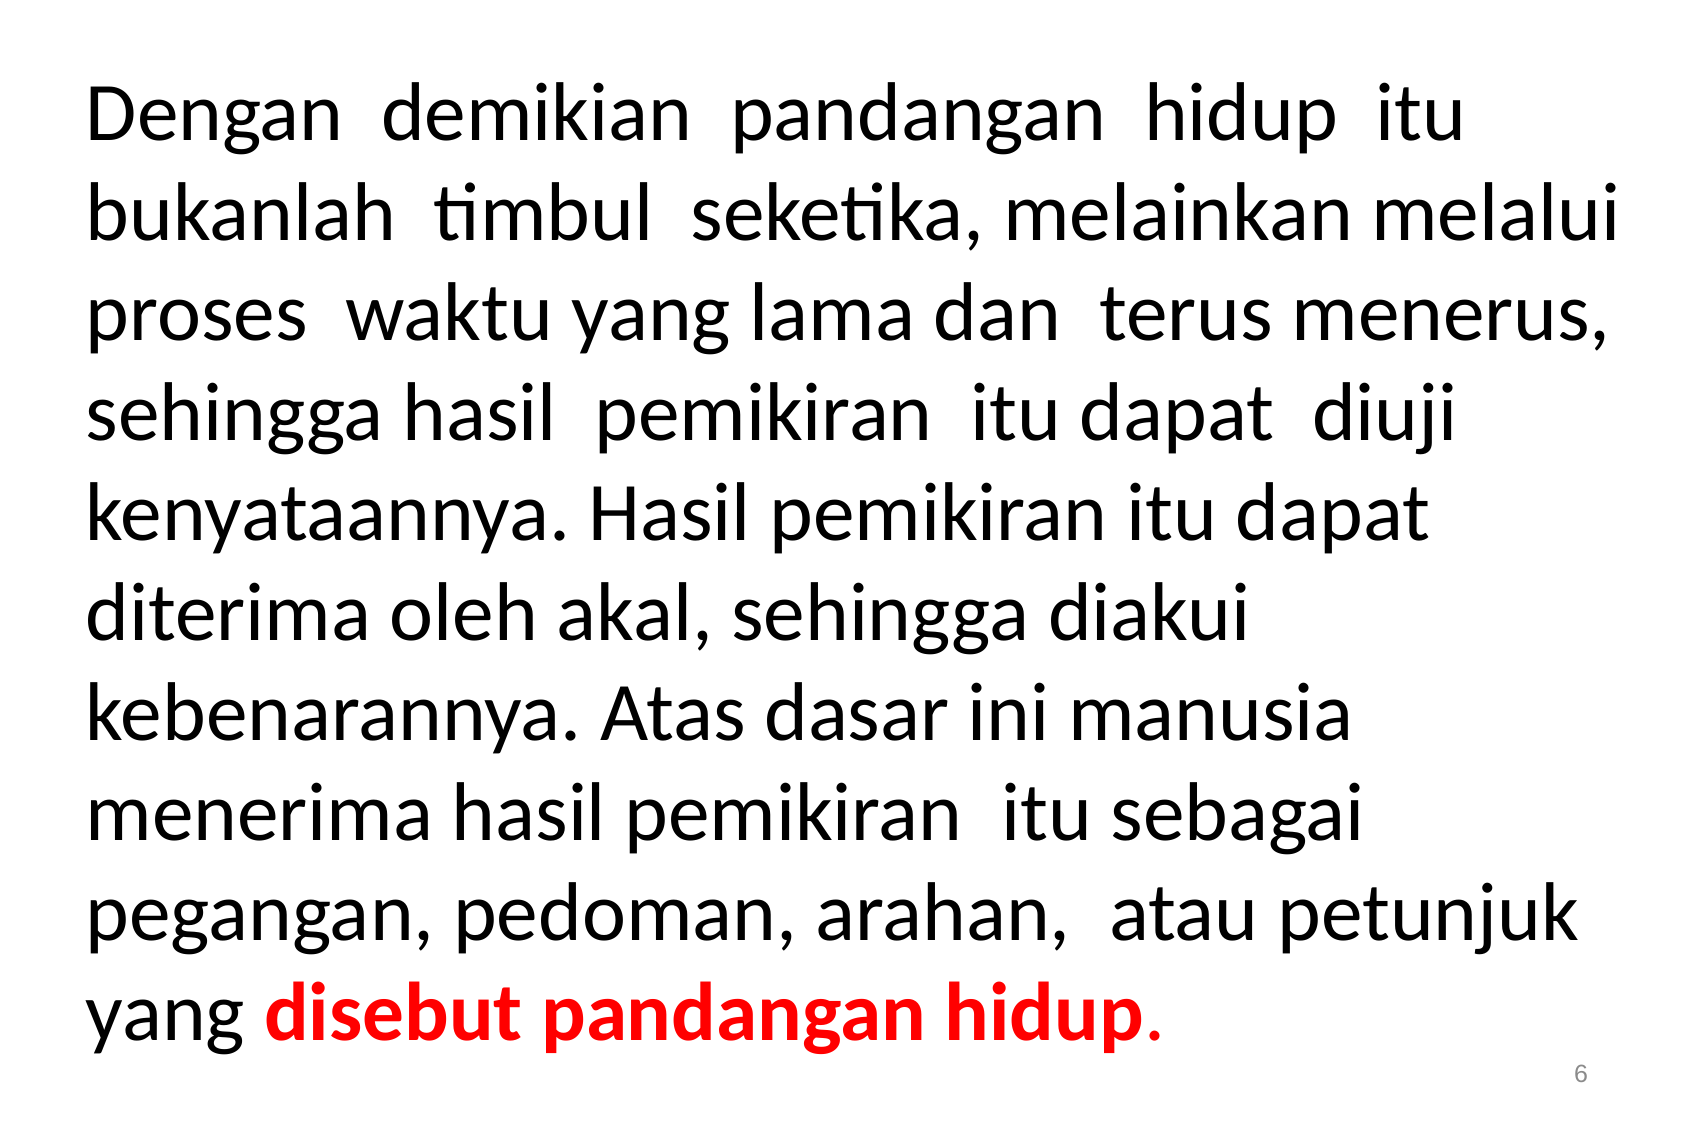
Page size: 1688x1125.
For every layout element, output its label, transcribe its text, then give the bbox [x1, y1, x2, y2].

list Dengan demikian pandangan hidup itu bukanlah timbul seketika, melainkan melalui proses waktu yang lama dan terus menerus, sehingga hasil pemikiran itu dapat diuji kenyataannya. Hasil pemikiran itu dapat diterima oleh akal, sehingga diakui kebenarannya. Atas dasar ini manusia menerima hasil pemikiran itu sebagai pegangan, pedoman, arahan, atau petunjuk yang disebut pandangan hidup. [56, 50, 1644, 1075]
slide_number 6 [1209, 1042, 1604, 1103]
